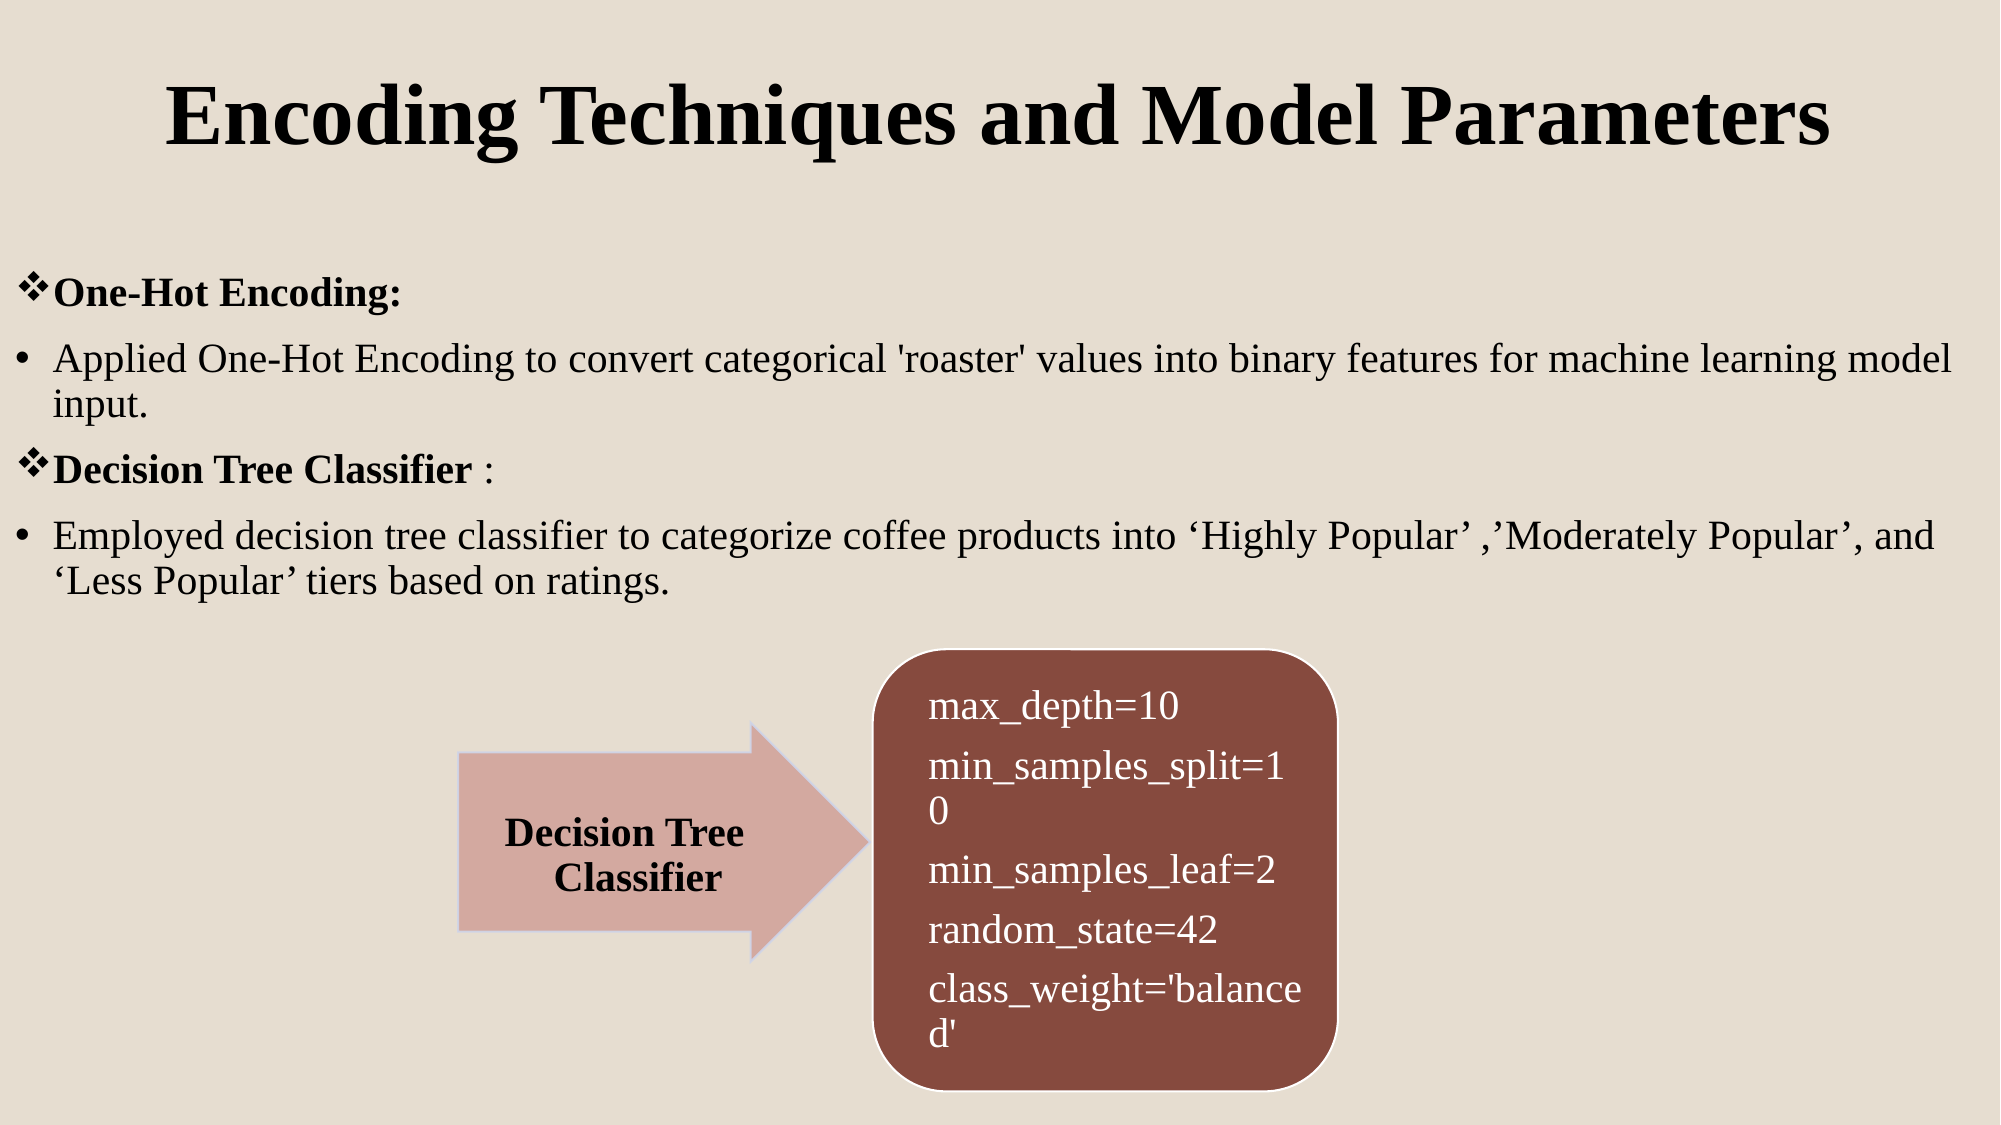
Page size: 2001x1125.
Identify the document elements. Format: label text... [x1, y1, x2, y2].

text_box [174, 648, 1338, 1092]
list One-Hot Encoding: Applied One-Hot Encoding to convert categorical 'roaster' values into binary features for machine learning model input. Decision Tree Classifier : Employed decision tree classifier to categorize coffee products into ‘Highly Popular’ ,’Moderately Popular’, and ‘Less Popular’ tiers based on ratings. [0, 263, 2000, 1112]
title Encoding Techniques and Model Parameters [137, 59, 1863, 263]
